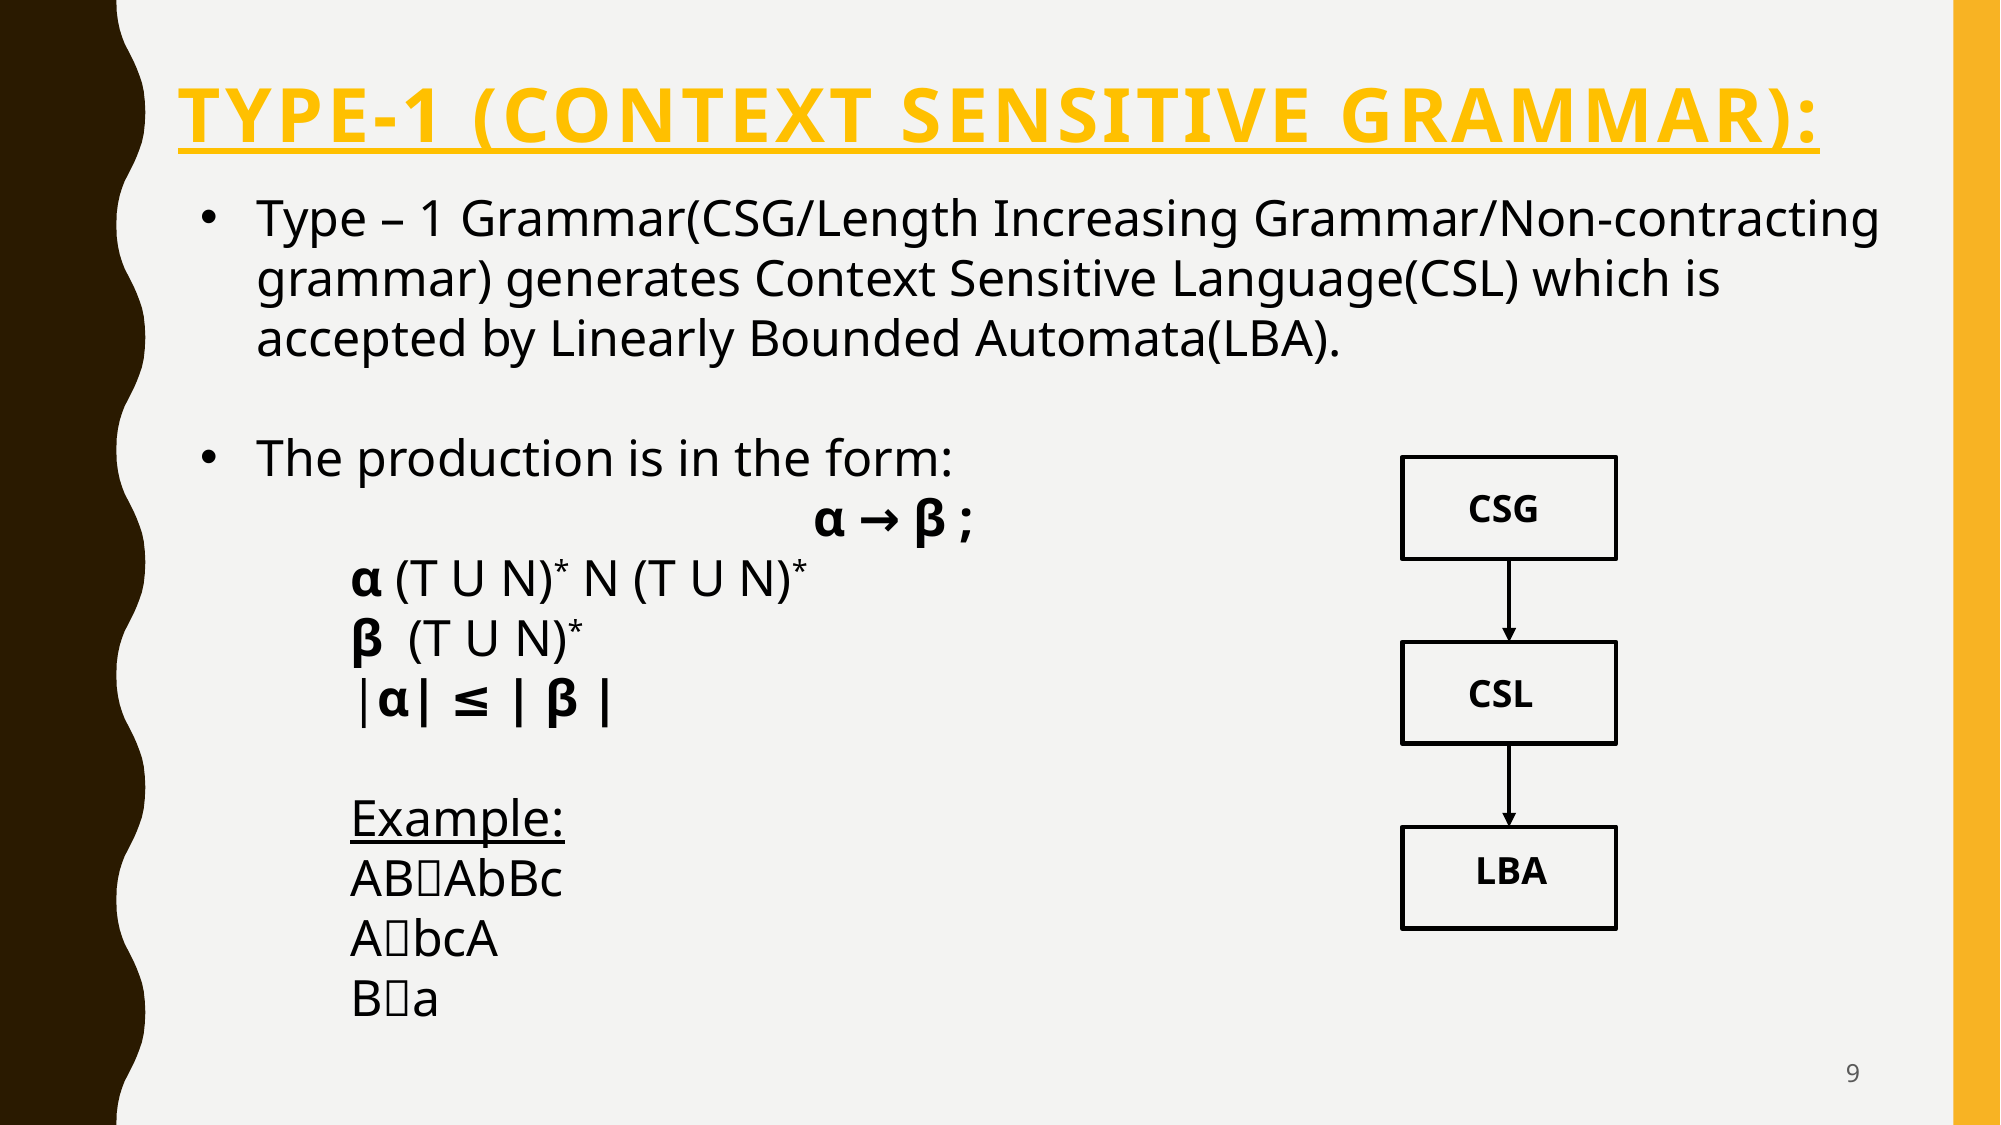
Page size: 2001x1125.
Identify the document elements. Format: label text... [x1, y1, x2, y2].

title TYPe-1 (Context Sensitive Grammar): [162, 70, 1919, 152]
text_box [1401, 641, 1617, 745]
text_box [1401, 456, 1617, 560]
text_box LBA [1460, 840, 1624, 900]
slide_number 9 [1412, 1045, 1875, 1103]
text_box CSG [1453, 477, 1616, 538]
text_box CSL [1453, 662, 1616, 723]
text_box [1401, 826, 1617, 930]
